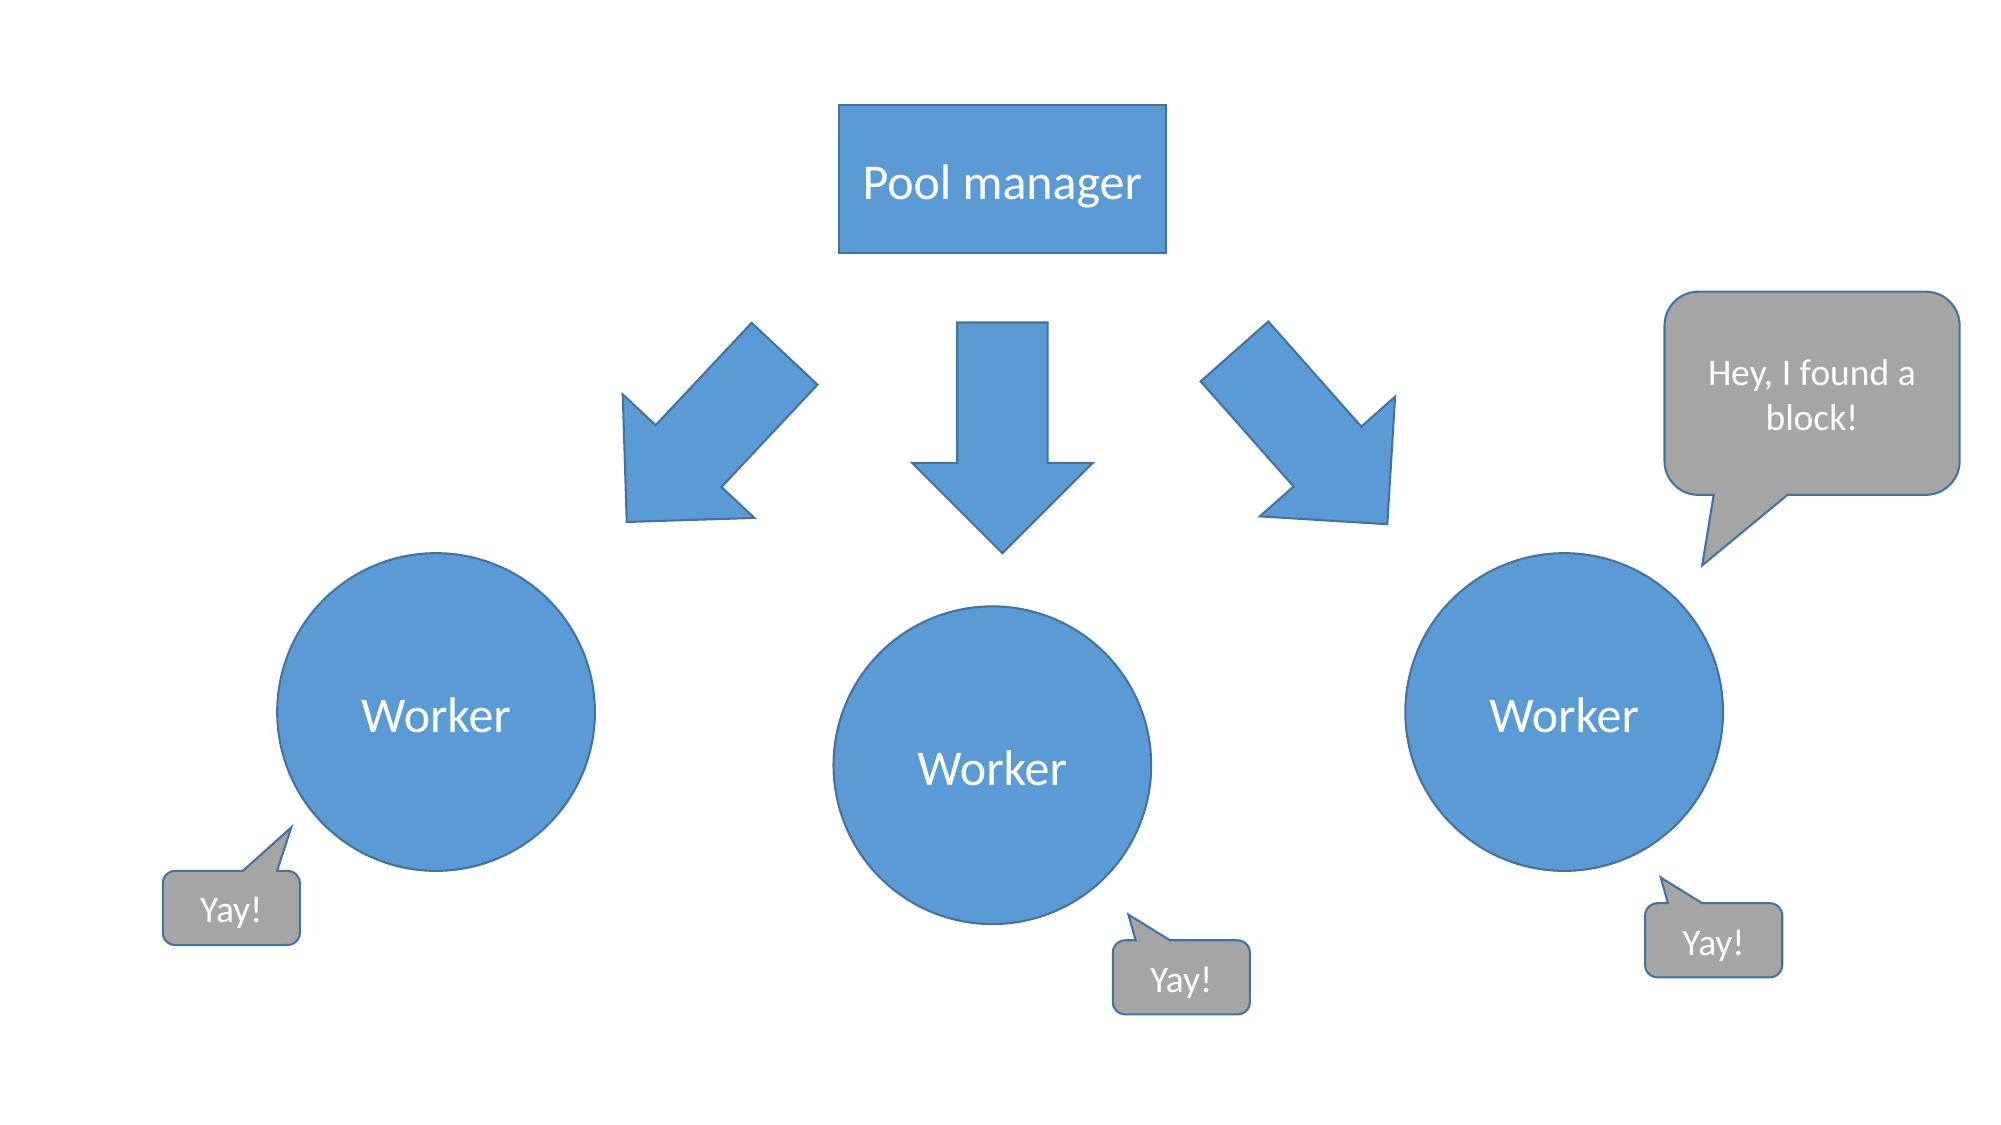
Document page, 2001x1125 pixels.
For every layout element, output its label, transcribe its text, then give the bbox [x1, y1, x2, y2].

text_box Yay! [1111, 912, 1251, 1016]
text_box [621, 321, 819, 524]
text_box [1199, 320, 1397, 526]
text_box Yay! [1644, 875, 1784, 979]
text_box Worker [1404, 552, 1725, 872]
text_box Pool manager [838, 104, 1167, 254]
text_box Worker [832, 605, 1153, 926]
text_box Worker [276, 552, 596, 872]
text_box [909, 321, 1096, 555]
text_box Hey, I found a block! [1663, 290, 1961, 568]
text_box Yay! [161, 824, 301, 947]
